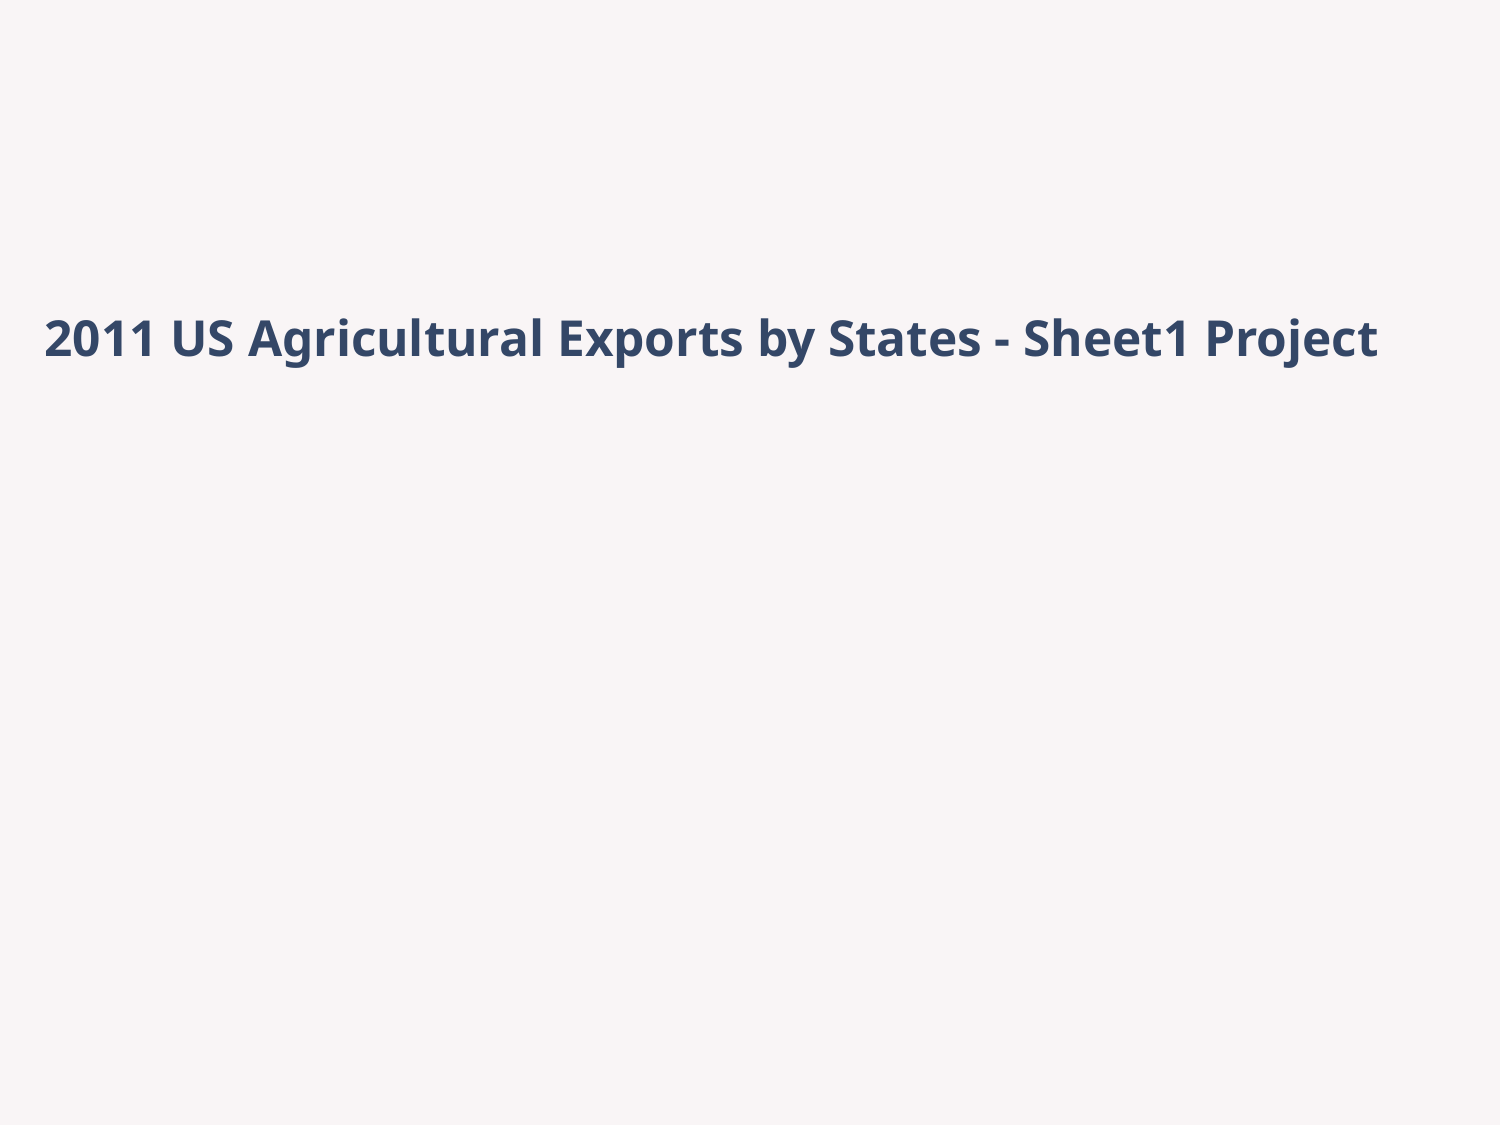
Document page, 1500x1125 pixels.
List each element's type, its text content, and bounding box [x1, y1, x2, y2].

text_box 2011 US Agricultural Exports by States - Sheet1 Project [29, 299, 1455, 375]
